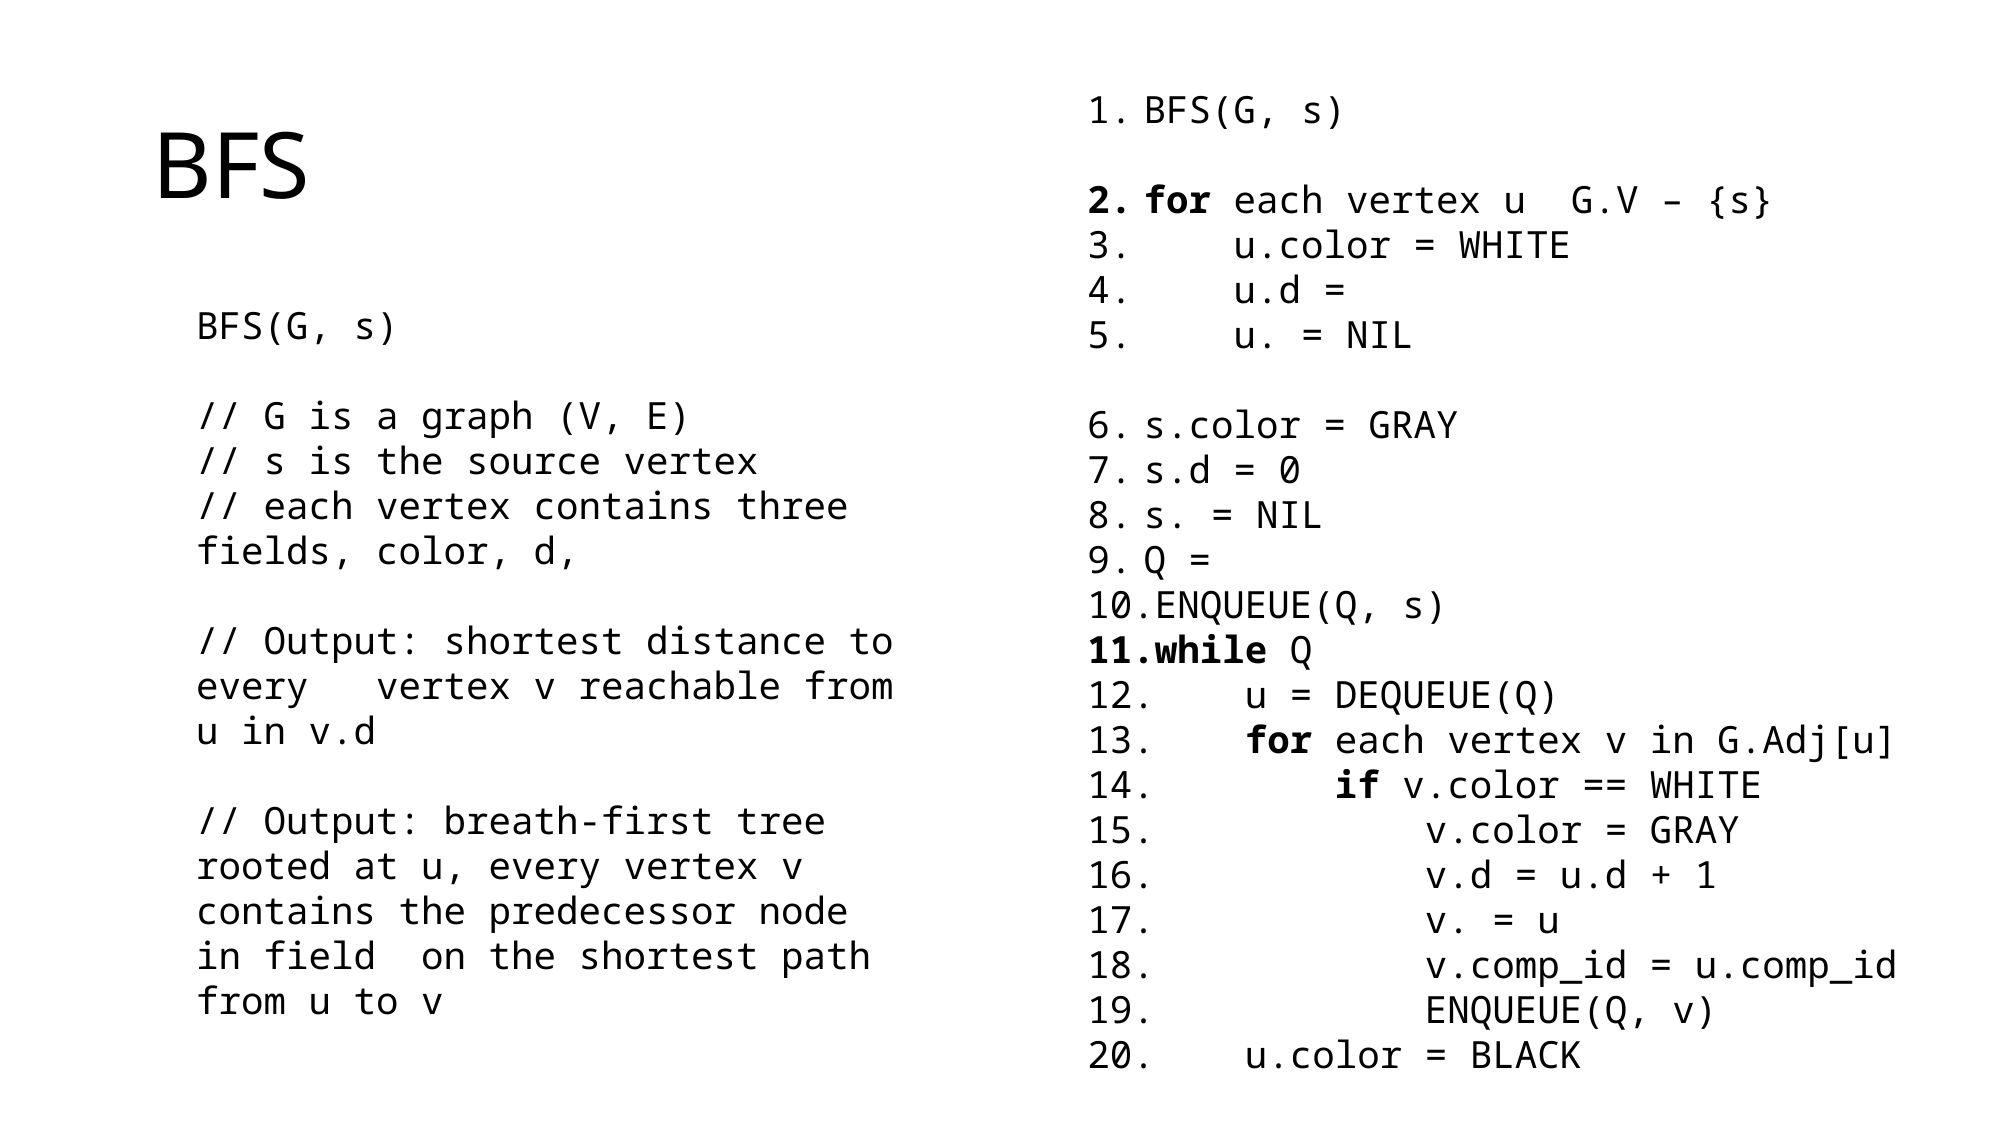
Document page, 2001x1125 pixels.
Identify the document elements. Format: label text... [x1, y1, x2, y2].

title BFS [137, 59, 1863, 278]
